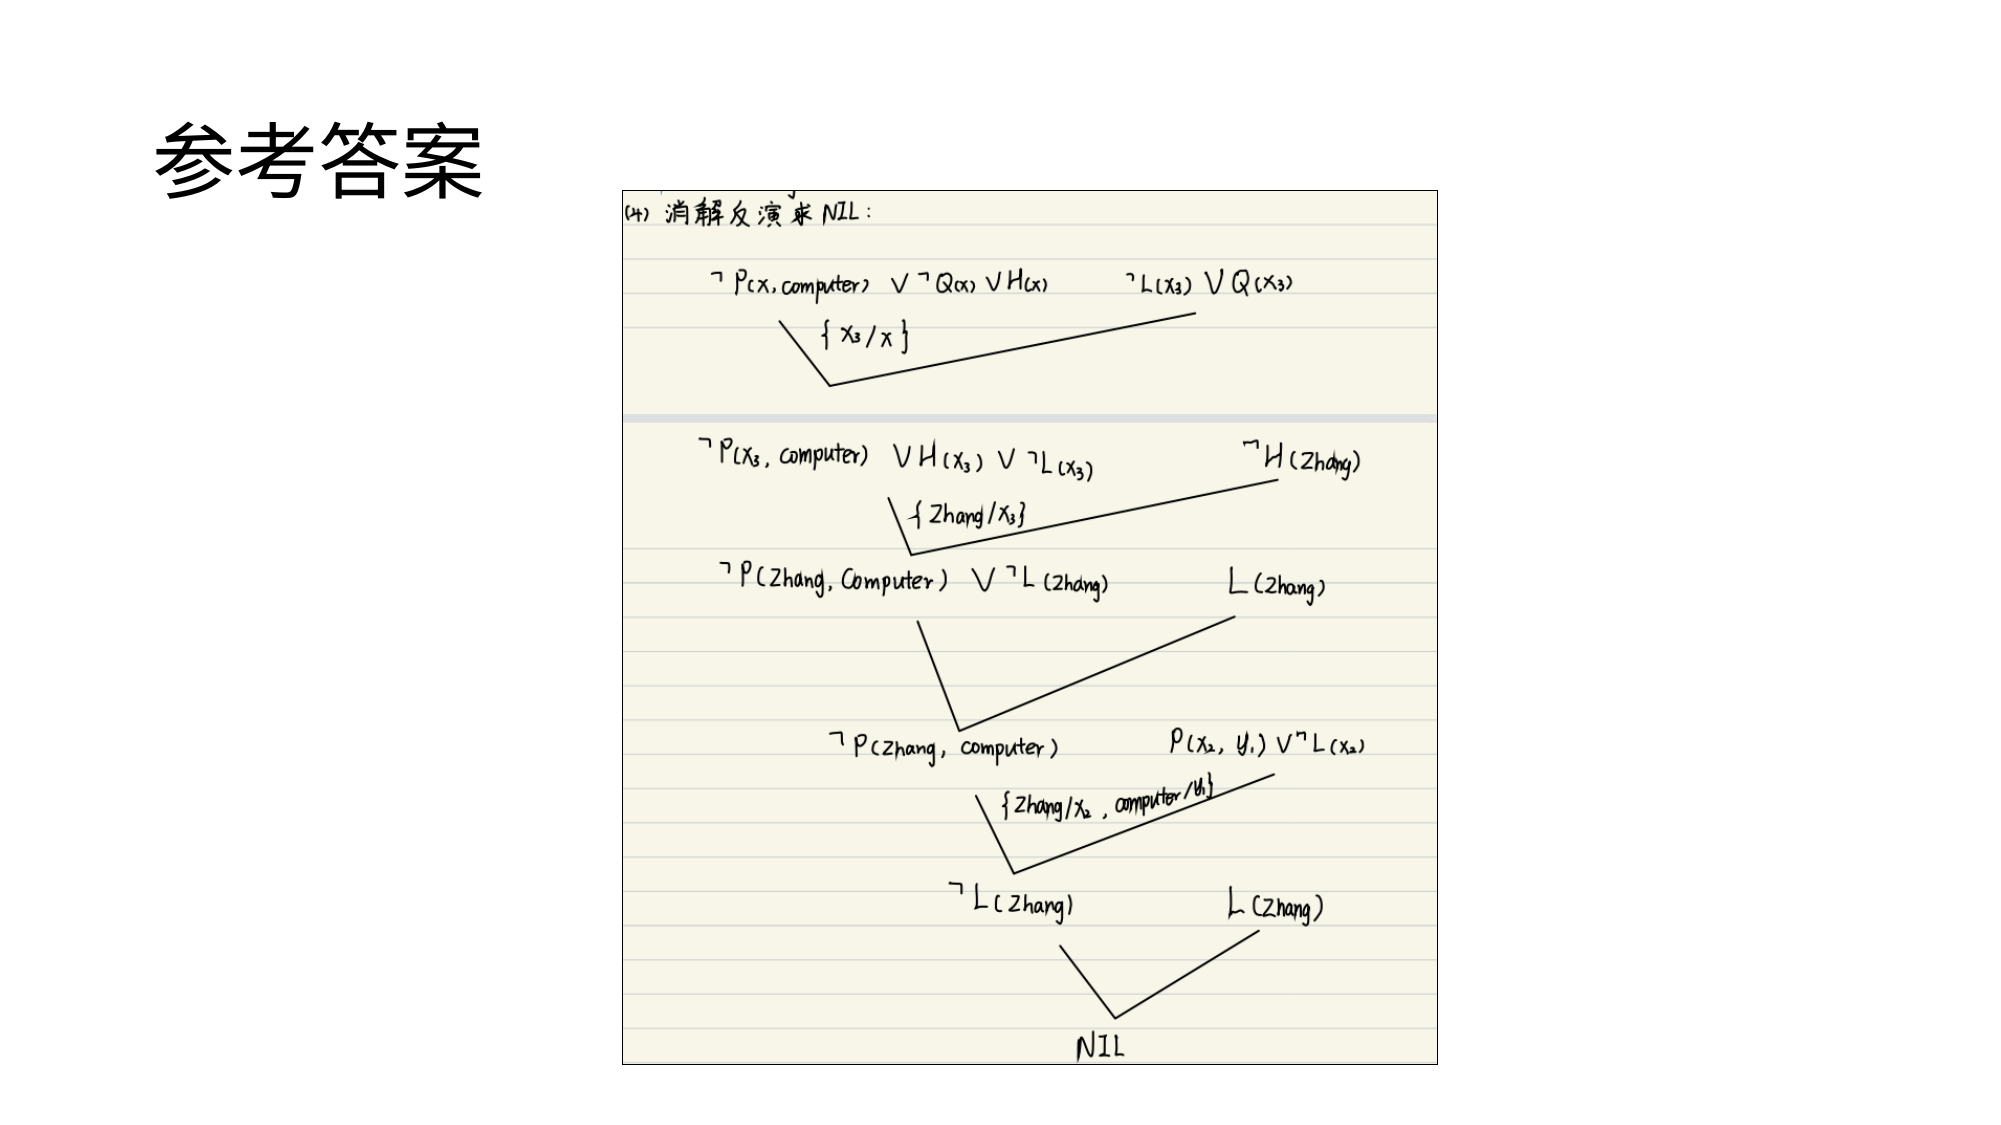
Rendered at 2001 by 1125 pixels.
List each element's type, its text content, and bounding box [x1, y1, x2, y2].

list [622, 190, 1438, 1065]
title 参考答案 [137, 80, 1863, 250]
